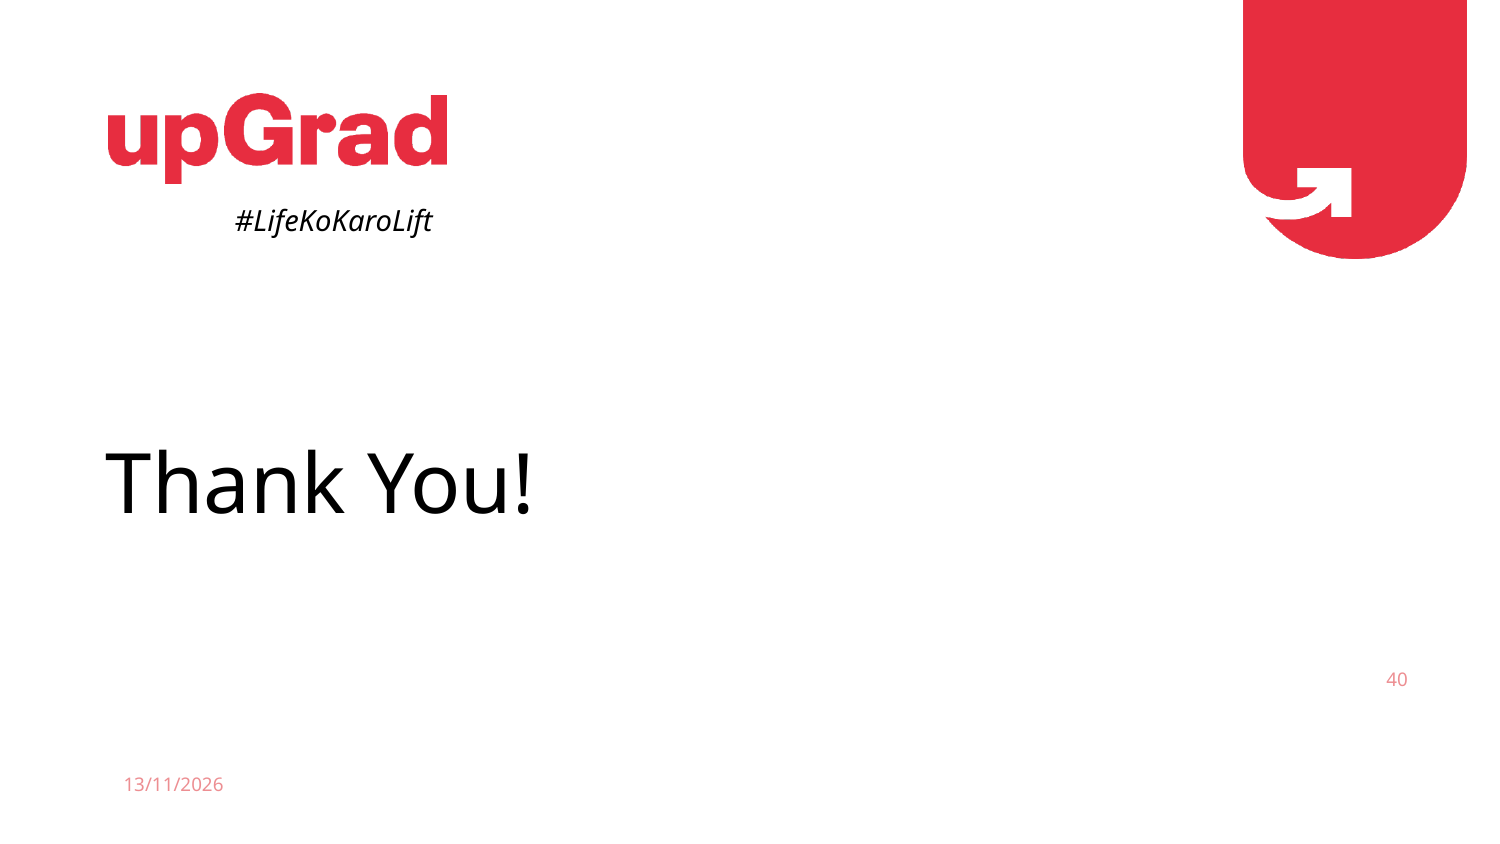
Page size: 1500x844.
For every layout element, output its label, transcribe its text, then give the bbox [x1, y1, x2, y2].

picture [1243, 0, 1467, 259]
text_box Thank You! [91, 346, 1223, 540]
text_box 08/01/2021 [108, 763, 447, 809]
picture [108, 93, 447, 184]
text_box 39 [1085, 658, 1423, 703]
text_box #LifeKoKaroLift [189, 117, 462, 333]
